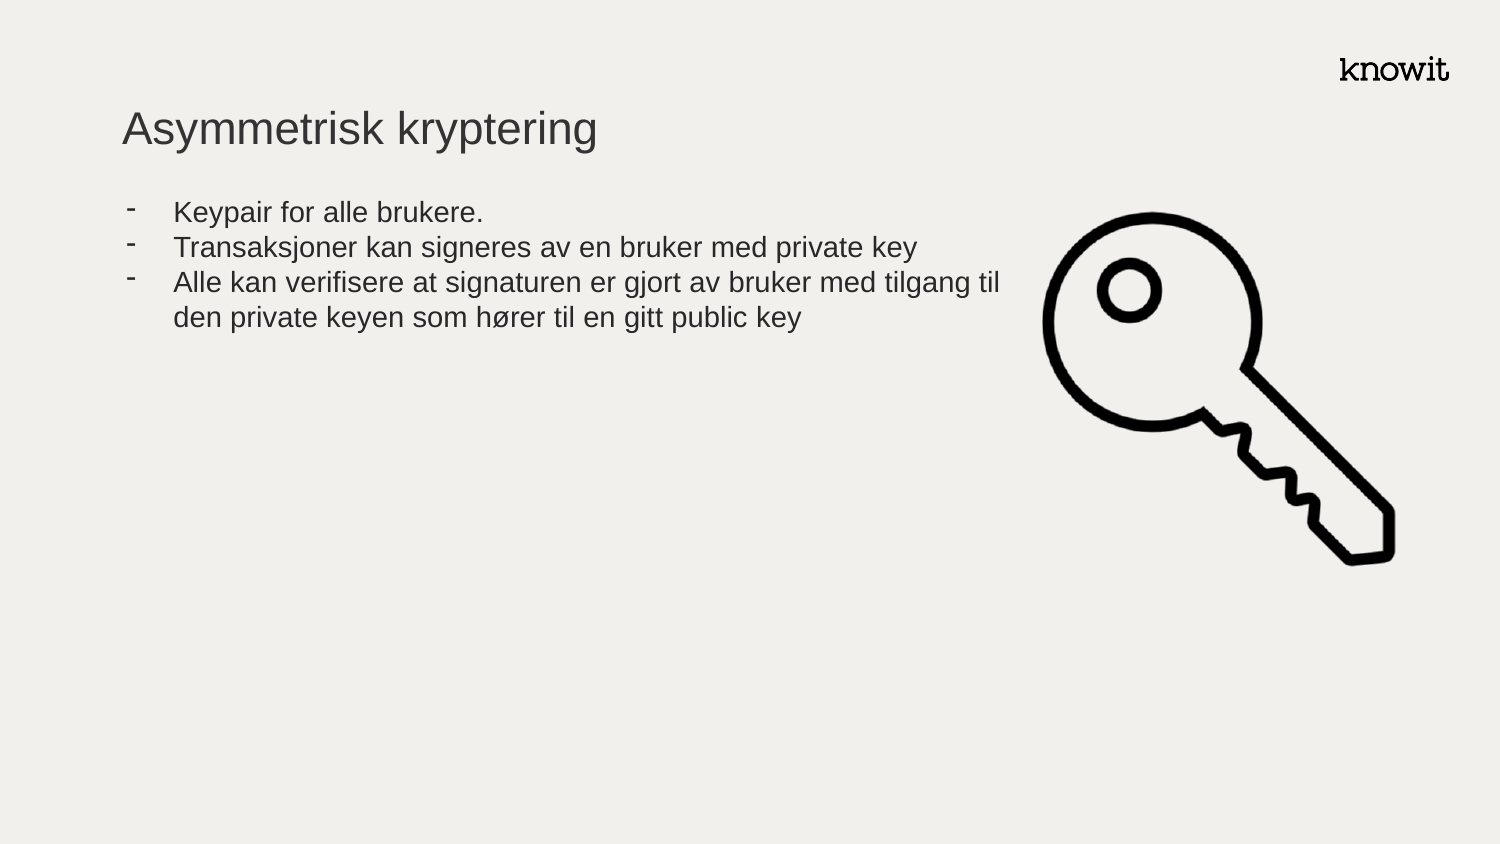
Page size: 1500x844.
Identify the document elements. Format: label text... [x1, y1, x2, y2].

text_box Keypair for alle brukere. Transaksjoner kan signeres av en bruker med private key Alle kan verifisere at signaturen er gjort av bruker med tilgang til den private keyen som hører til en gitt public key [122, 189, 1014, 548]
picture [1340, 56, 1449, 81]
title Asymmetrisk kryptering [122, 98, 981, 166]
picture [1016, 189, 1418, 590]
